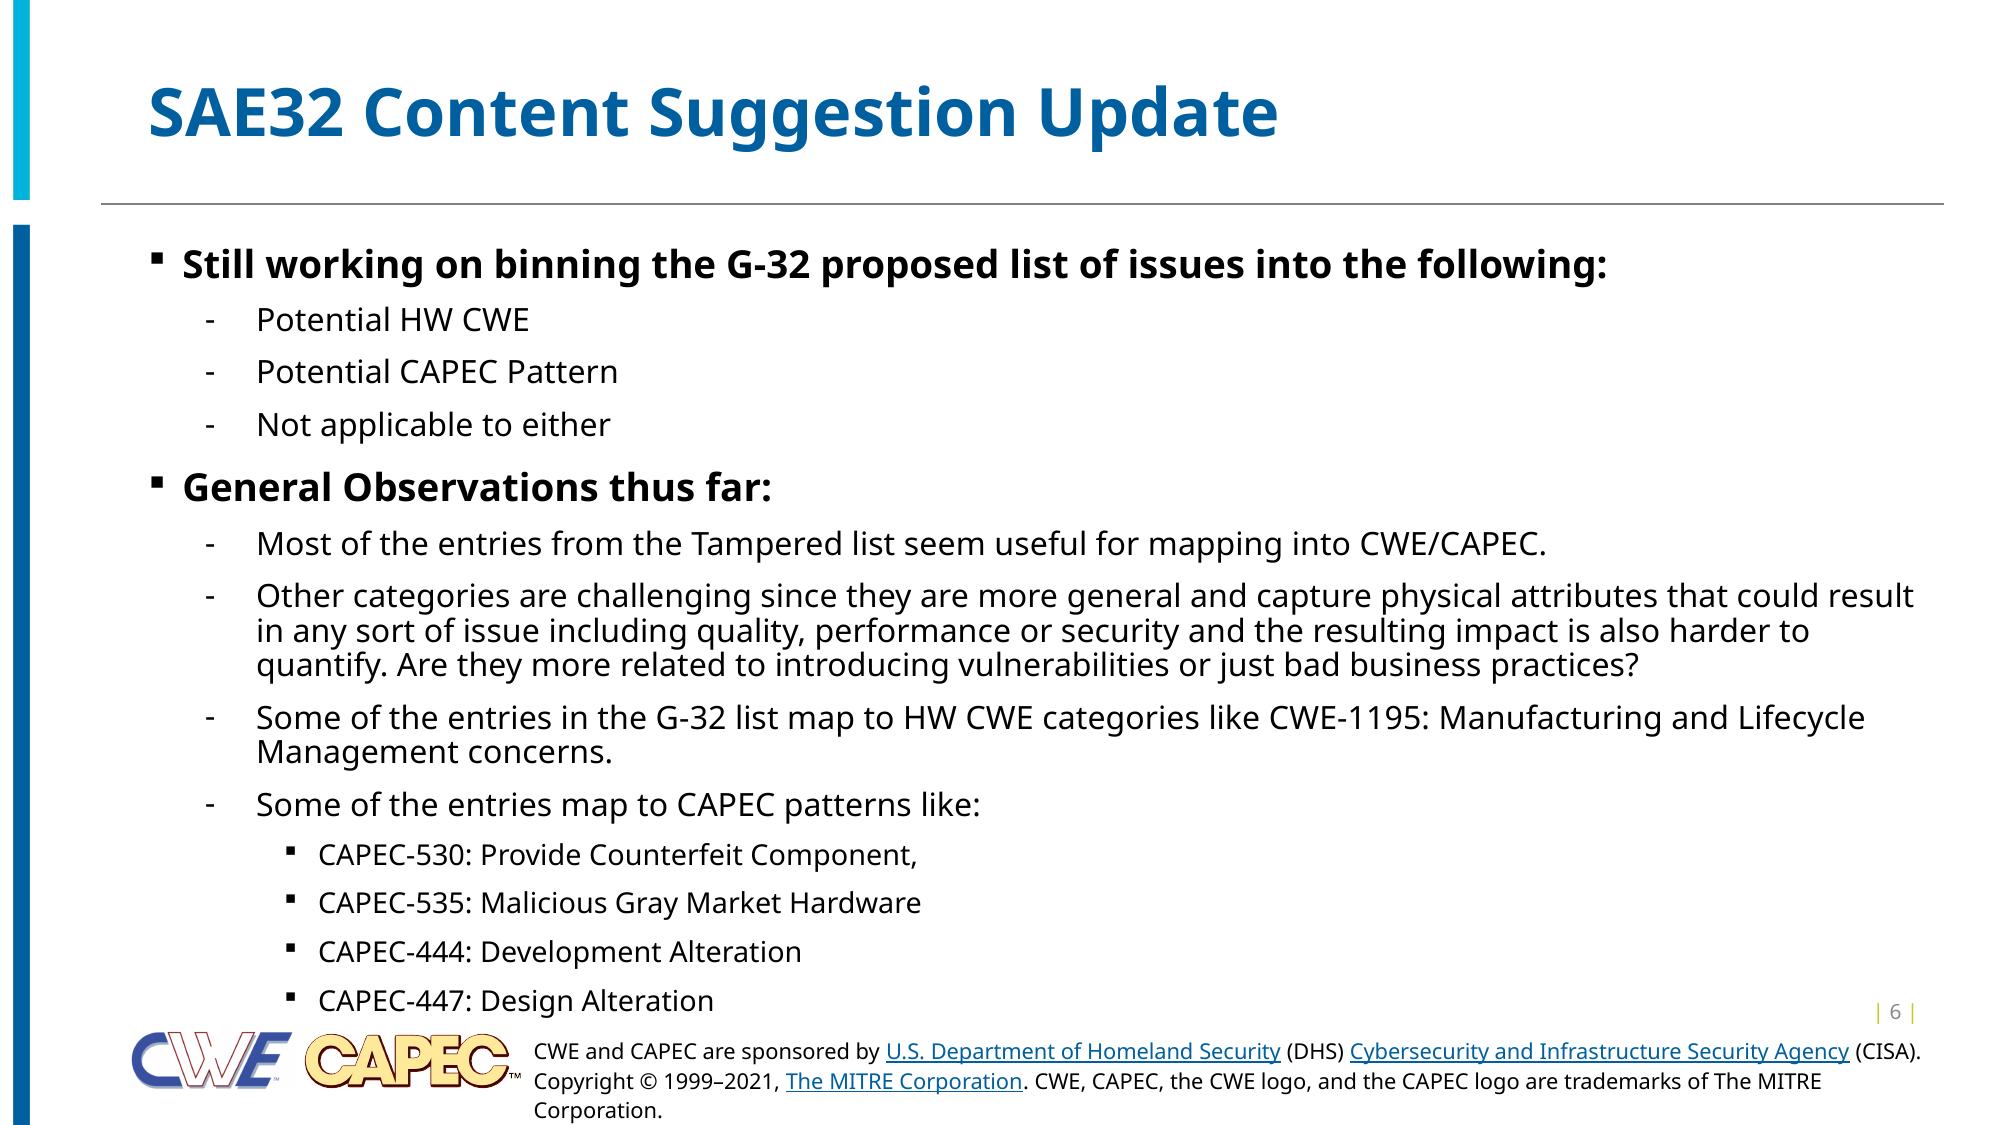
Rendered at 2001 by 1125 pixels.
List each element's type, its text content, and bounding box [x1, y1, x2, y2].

picture [130, 1030, 527, 1099]
list Still working on binning the G-32 proposed list of issues into the following: Potential HW CWE Potential CAPEC Pattern Not applicable to either General Observations thus far: Most of the entries from the Tampered list seem useful for mapping into CWE/CAPEC. Other categories are challenging since they are more general and capture physical attributes that could result in any sort of issue including quality, performance or security and the resulting impact is also harder to quantify. Are they more related to introducing vulnerabilities or just bad business practices? Some of the entries in the G-32 list map to HW CWE categories like CWE-1195: Manufacturing and Lifecycle Management concerns. Some of the entries map to CAPEC patterns like: CAPEC-530: Provide Counterfeit Component, CAPEC-535: Malicious Gray Market Hardware CAPEC-444: Development Alteration CAPEC-447: Design Alteration [133, 237, 1934, 1035]
title SAE32 Content Suggestion Update [133, 45, 1664, 188]
slide_number | 6 | [1824, 1004, 1934, 1035]
